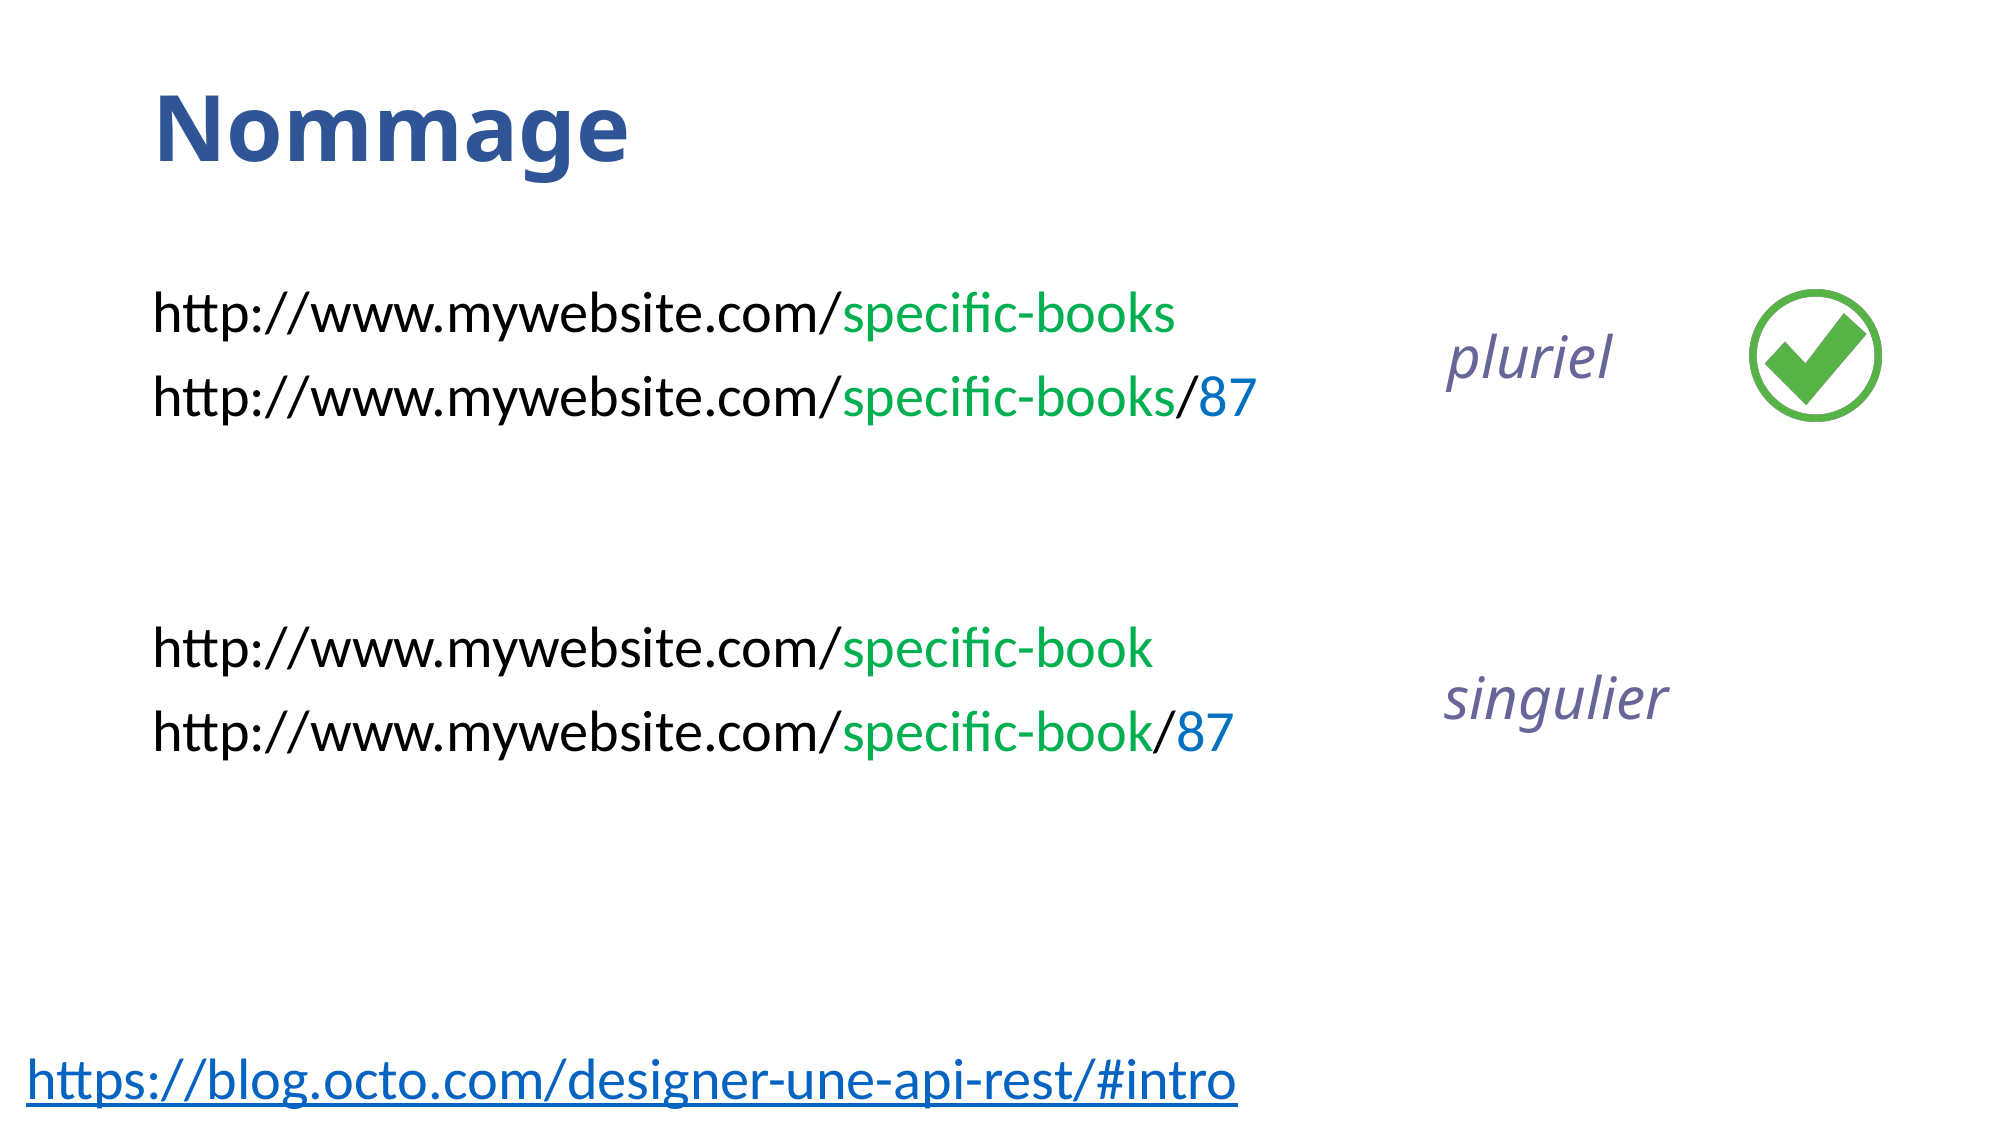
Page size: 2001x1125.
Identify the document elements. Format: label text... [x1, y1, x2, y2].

text_box pluriel [1432, 312, 1627, 398]
text_box http://www.mywebsite.com/specific-books http://www.mywebsite.com/specific-books/87 http://www.mywebsite.com/specific-book http://www.mywebsite.com/specific-book/87 [137, 275, 1343, 1008]
list https://blog.octo.com/designer-une-api-rest/#intro [11, 1041, 1737, 1125]
text_box singulier [1429, 653, 1683, 739]
picture [1749, 289, 1882, 422]
title Nommage [137, 23, 1863, 241]
